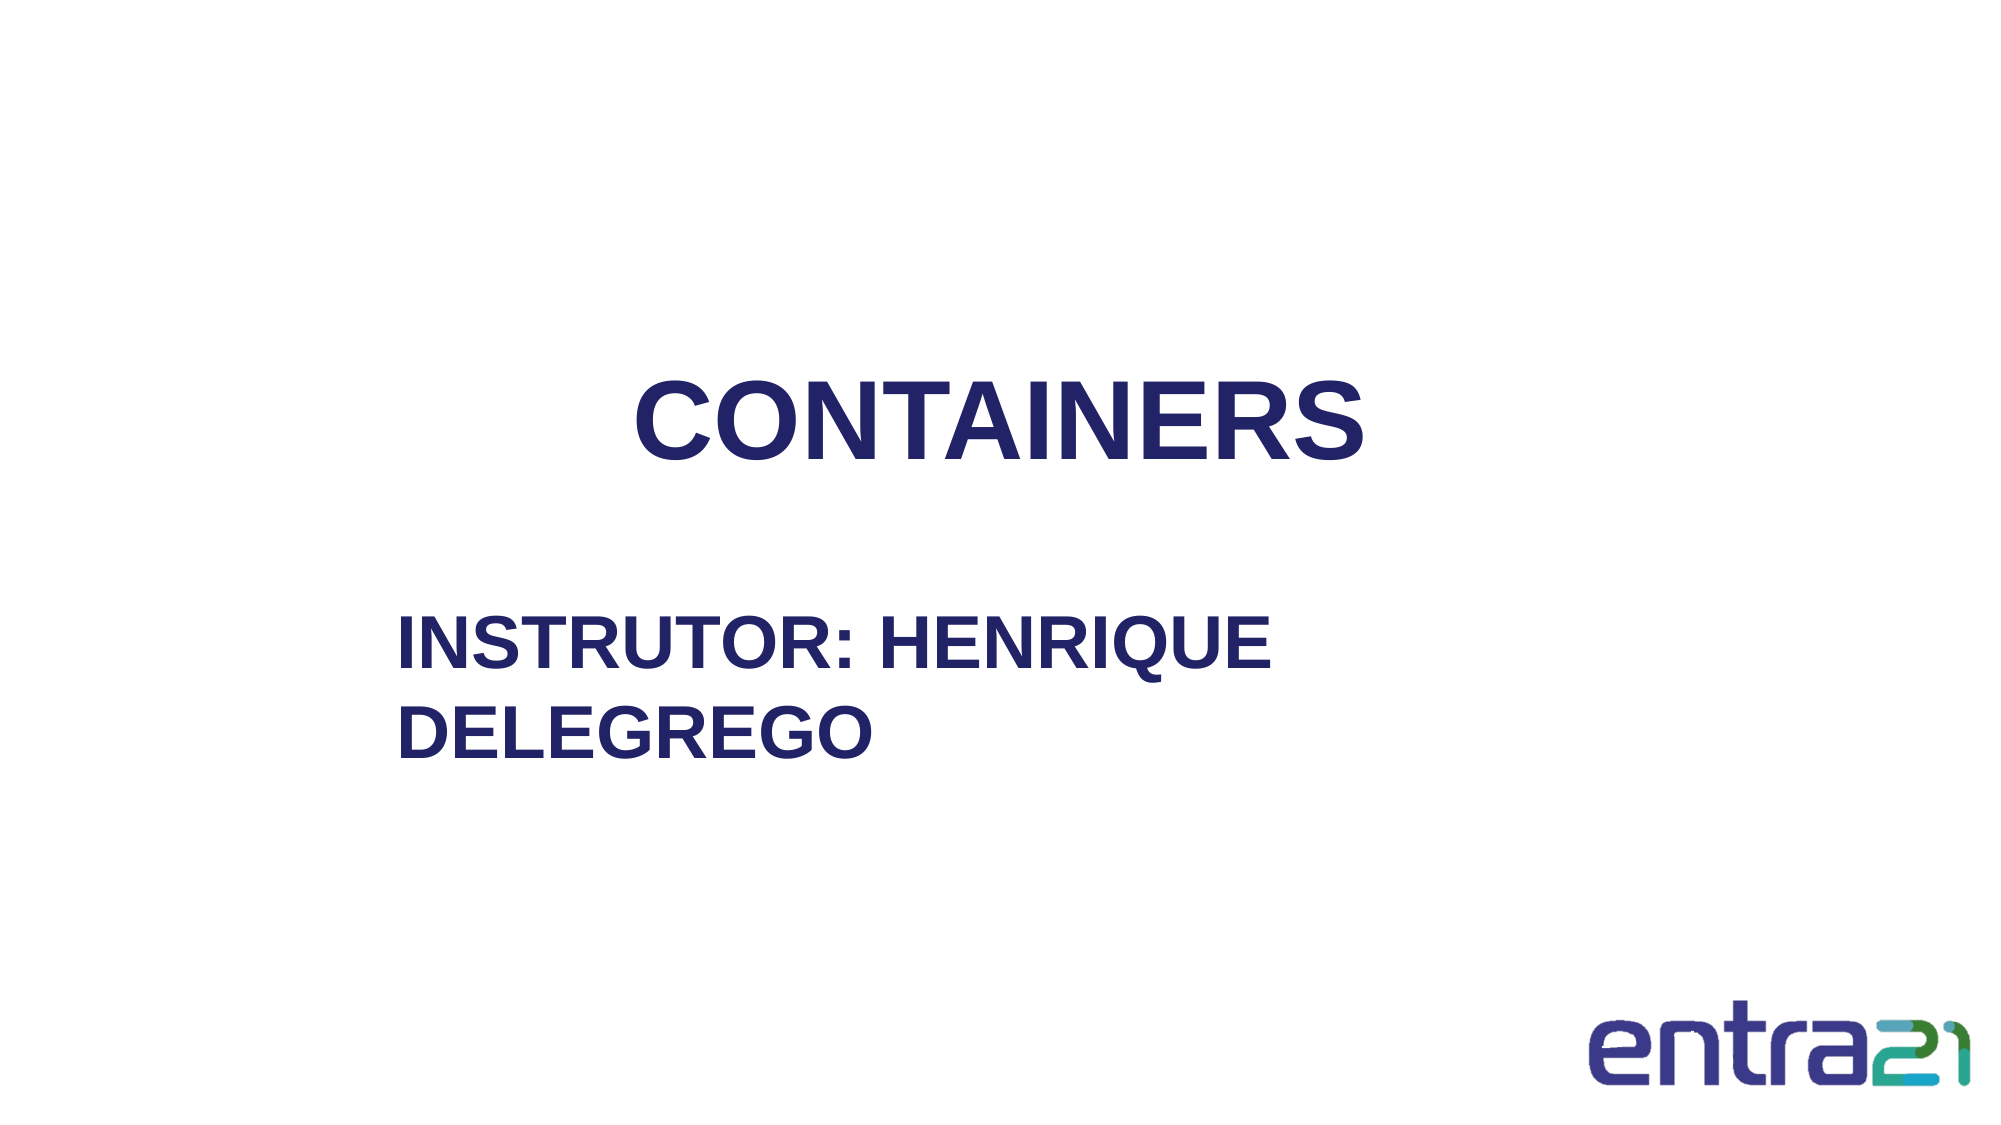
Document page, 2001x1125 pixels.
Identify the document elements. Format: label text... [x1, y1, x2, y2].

picture [1587, 997, 1979, 1125]
text_box Instrutor: Henrique Delegrego [381, 589, 1619, 777]
text_box Containers [0, 320, 2000, 509]
